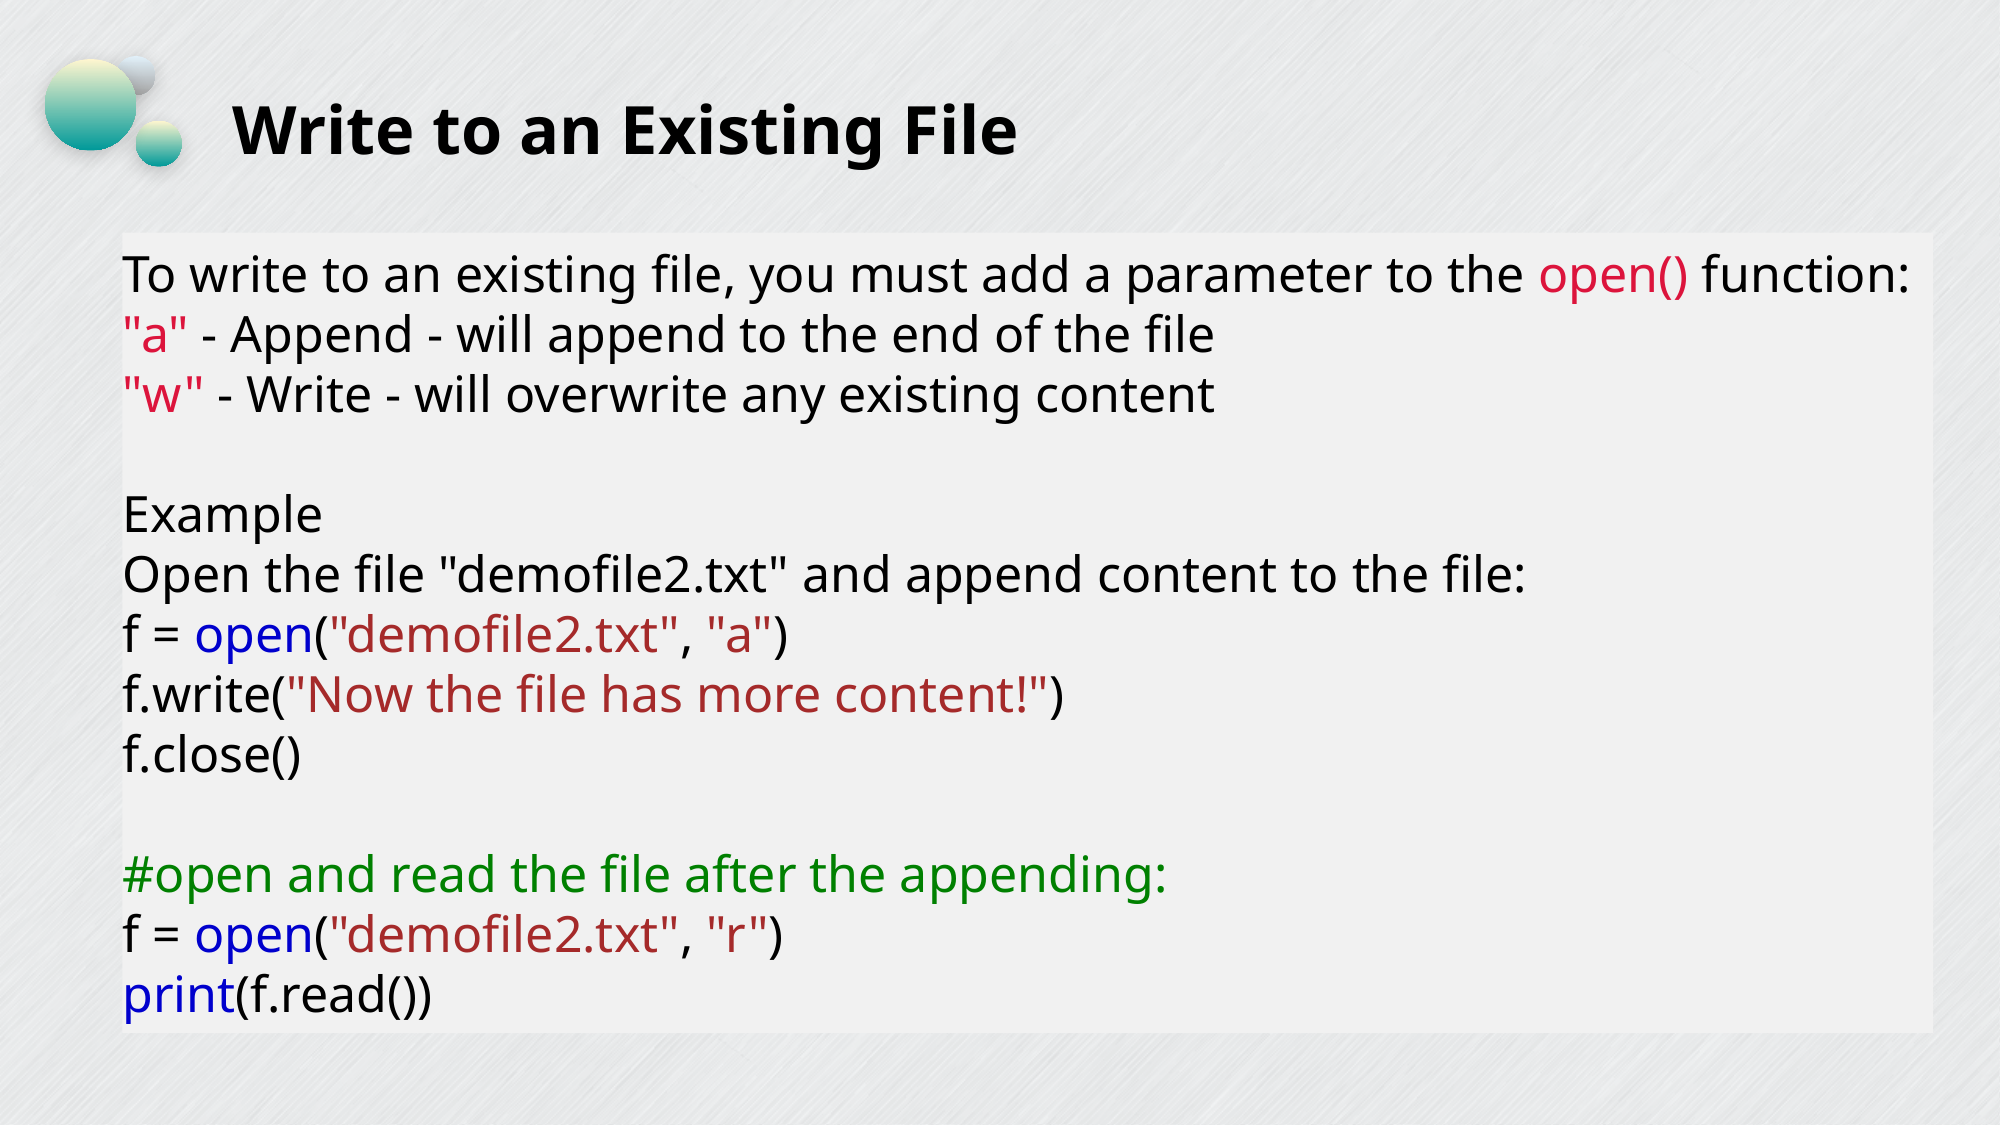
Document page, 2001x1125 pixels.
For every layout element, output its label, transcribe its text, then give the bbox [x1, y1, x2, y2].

text_box To write to an existing file, you must add a parameter to the open() function: "a" - Append - will append to the end of the file "w" - Write - will overwrite any existing content Example Open the file "demofile2.txt" and append content to the file: f = open("demofile2.txt", "a") f.write("Now the file has more content!") f.close() #open and read the file after the appending: f = open("demofile2.txt", "r") print(f.read()) [122, 232, 1934, 1034]
text_box Write to an Existing File [217, 80, 1543, 176]
